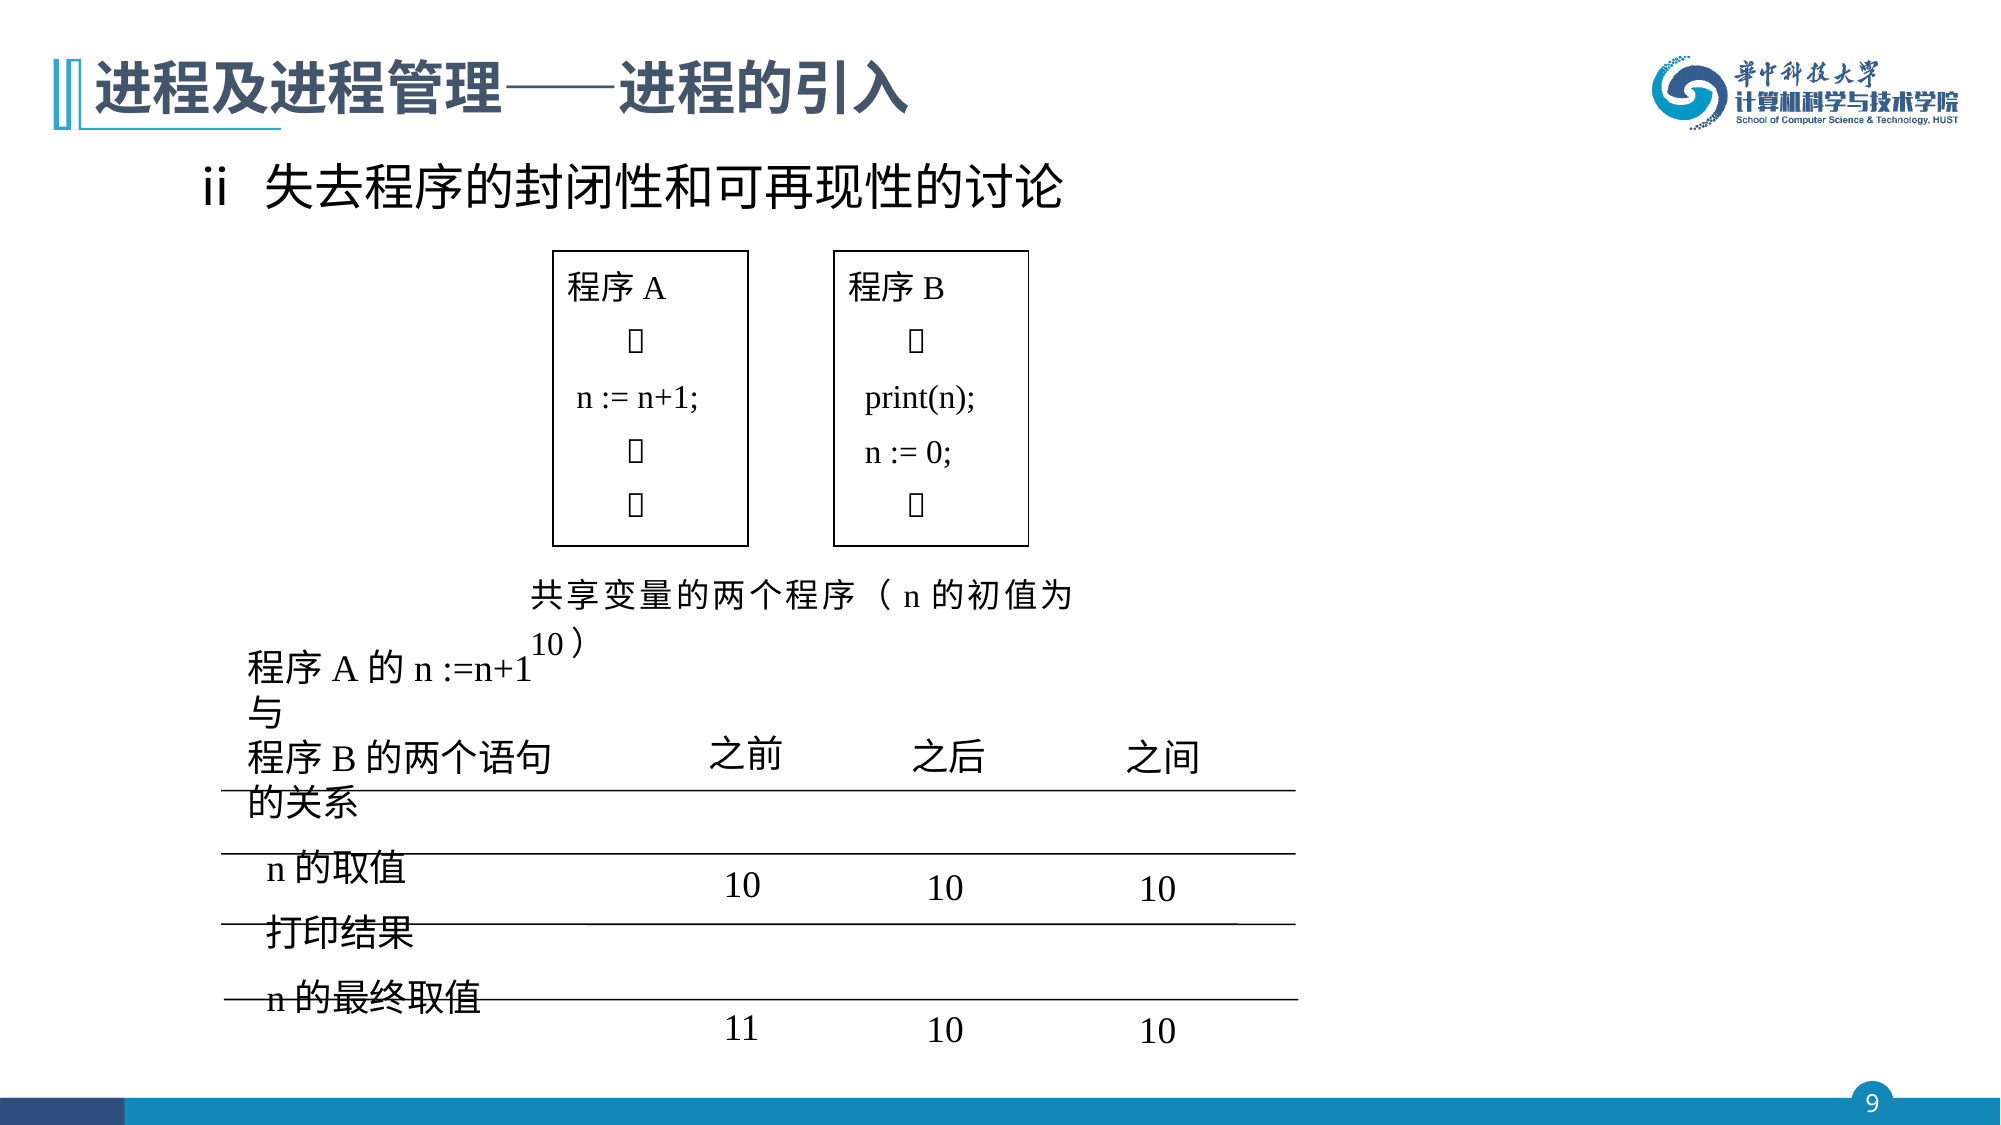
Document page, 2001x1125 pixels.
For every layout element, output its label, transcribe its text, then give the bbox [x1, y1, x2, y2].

text_box 程序A的n :=n+1与 程序B的两个语句 的关系 n的取值 打印结果 n的最终取值 [232, 1001, 584, 1027]
text_box 之后 10 10 1 [873, 712, 1049, 789]
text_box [221, 790, 1299, 1000]
text_box ⅱ 失去程序的封闭性和可再现性的讨论 [176, 136, 1124, 223]
picture [1653, 56, 1678, 79]
text_box 之前 10 11 0 [670, 1001, 846, 1125]
text_box 程序A的n :=n+1与 程序B的两个语句 的关系 n的取值 打印结果 n的最终取值 [232, 636, 584, 789]
title 进程及进程管理——进程的引入 [80, 51, 1653, 137]
text_box 之后 10 10 1 [873, 1001, 1049, 1125]
text_box 共享变量的两个程序（n的初值为10） [515, 559, 1097, 670]
text_box 之前 10 11 0 [670, 709, 846, 789]
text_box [553, 250, 1029, 547]
picture [1653, 56, 1958, 130]
text_box 之间 10 10 0 [1086, 712, 1262, 789]
text_box 之间 10 10 0 [1086, 1001, 1262, 1125]
